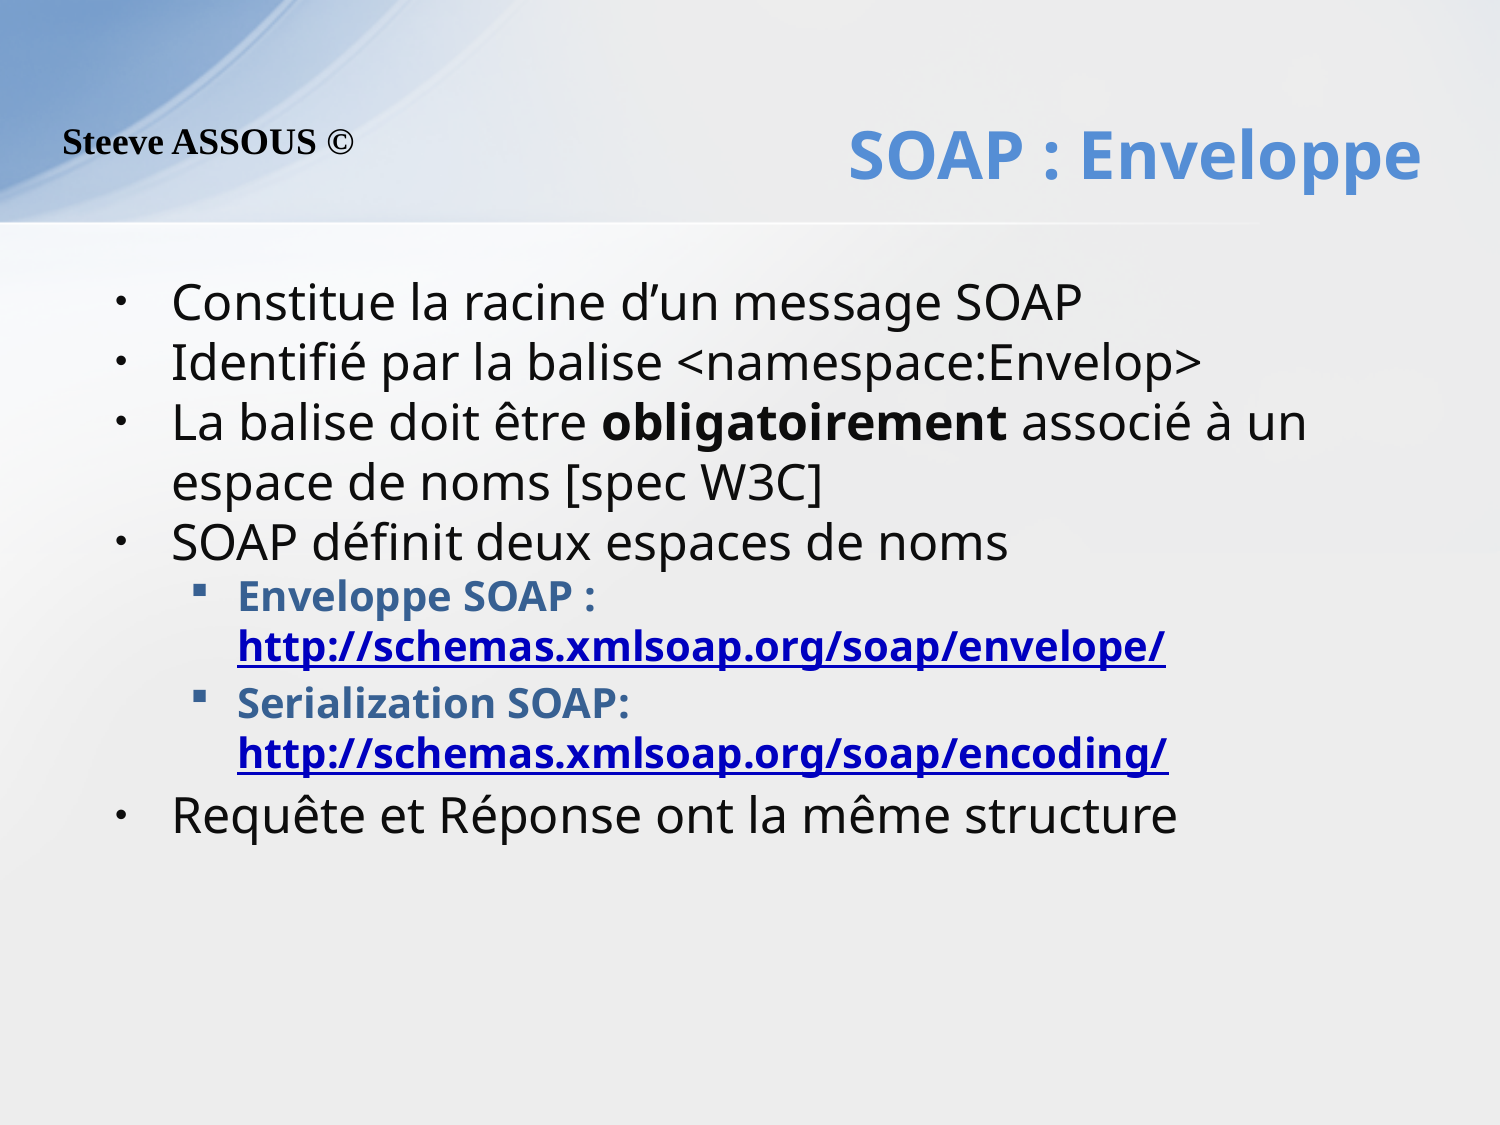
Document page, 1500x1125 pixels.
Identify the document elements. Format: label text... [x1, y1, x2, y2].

picture [0, 0, 1500, 1125]
title SOAP : Enveloppe [100, 37, 1438, 200]
list Constitue la racine d’un message SOAP Identifié par la balise <namespace:Envelop> La balise doit être obligatoirement associé à un espace de noms [spec W3C] SOAP définit deux espaces de noms Enveloppe SOAP : http://schemas.xmlsoap.org/soap/envelope/ Serialization SOAP: http://schemas.xmlsoap.org/soap/encoding/ Requête et Réponse ont la même structure [100, 262, 1438, 1000]
